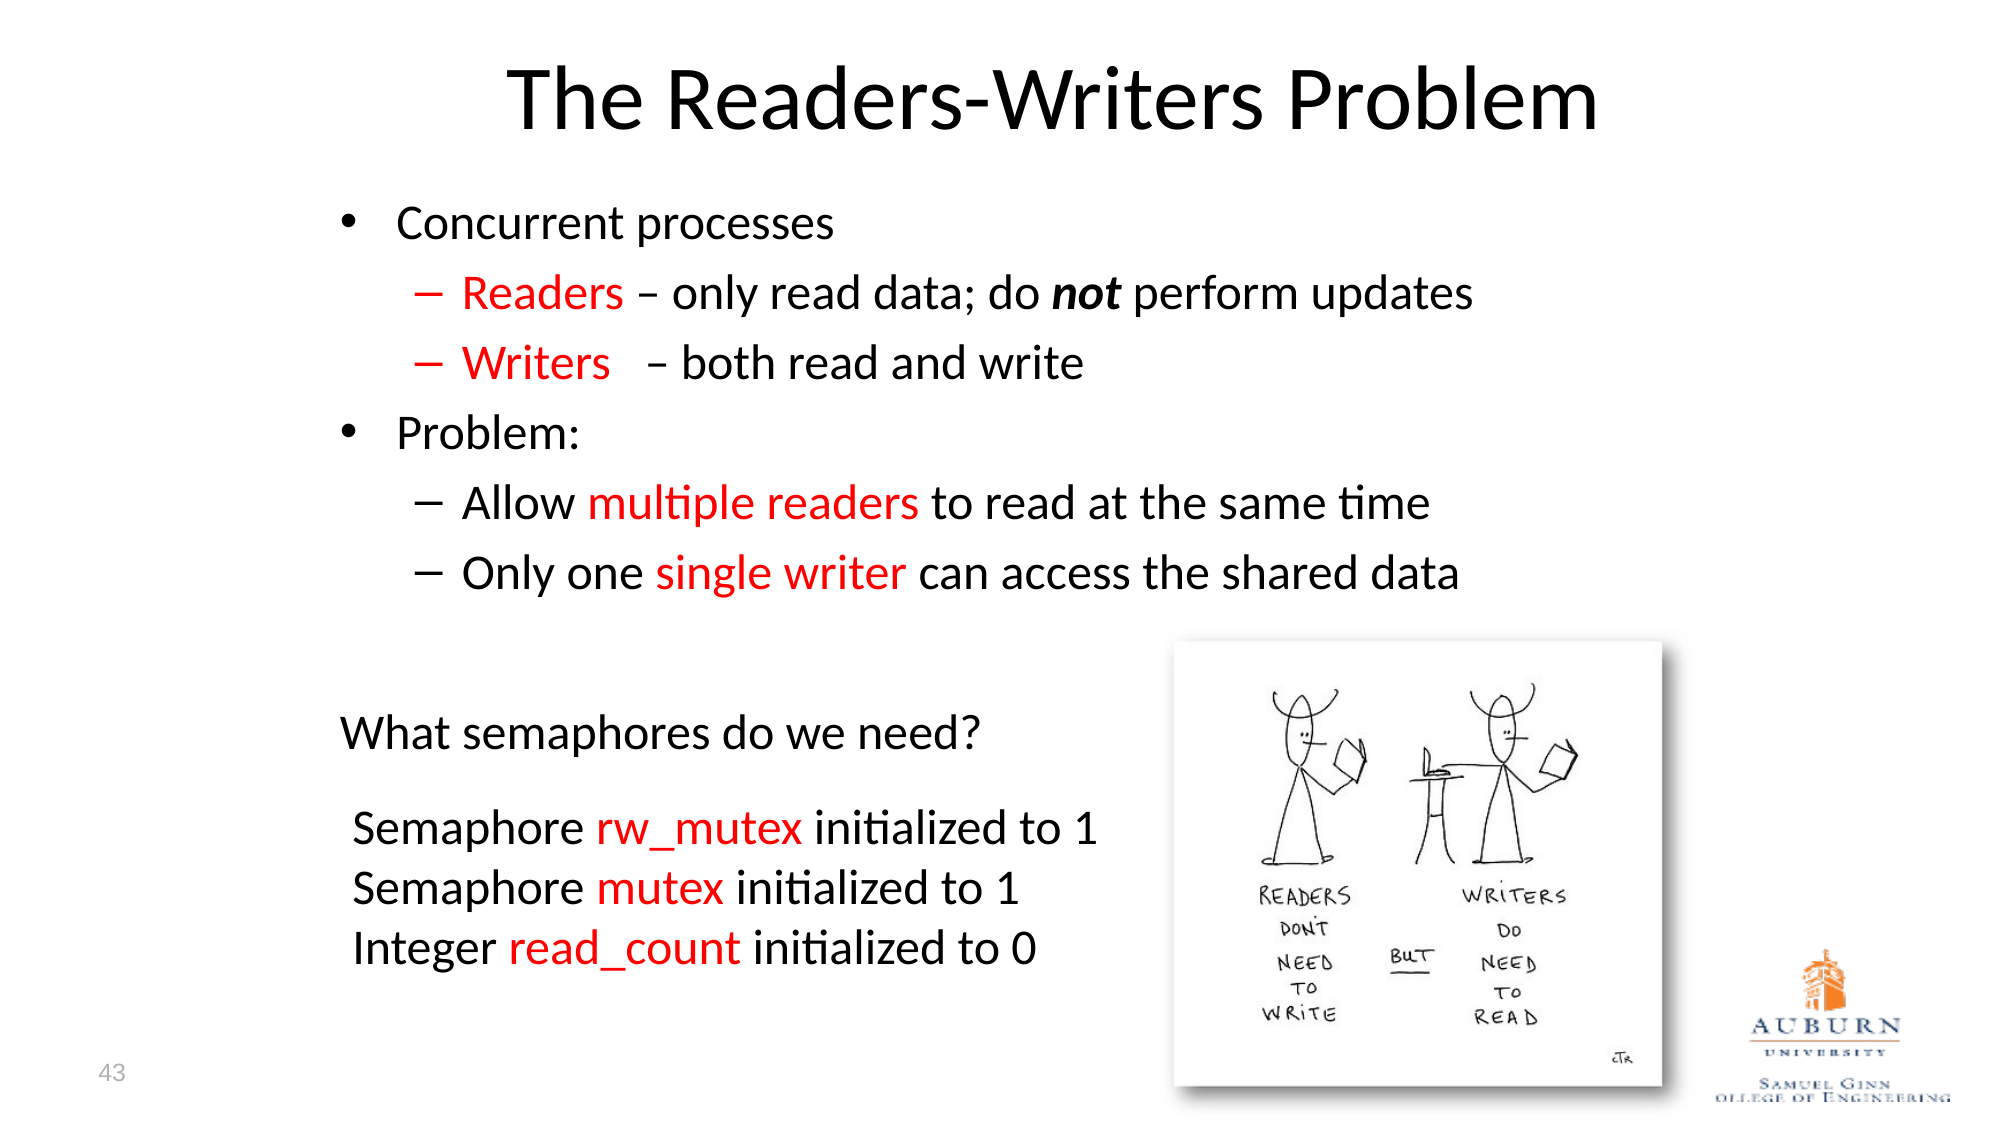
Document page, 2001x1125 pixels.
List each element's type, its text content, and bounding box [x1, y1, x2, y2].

title The Readers-Writers Problem [433, 23, 1675, 163]
list Concurrent processes Readers – only read data; do not perform updates Writers – both read and write Problem: Allow multiple readers to read at the same time Only one single writer can access the shared data What semaphores do we need? [324, 182, 1682, 775]
slide_number 43 [83, 1041, 550, 1102]
picture [1137, 612, 1950, 1125]
text_box Semaphore rw_mutex initialized to 1 Semaphore mutex initialized to 1 Integer read_count initialized to 0 [337, 787, 1132, 983]
